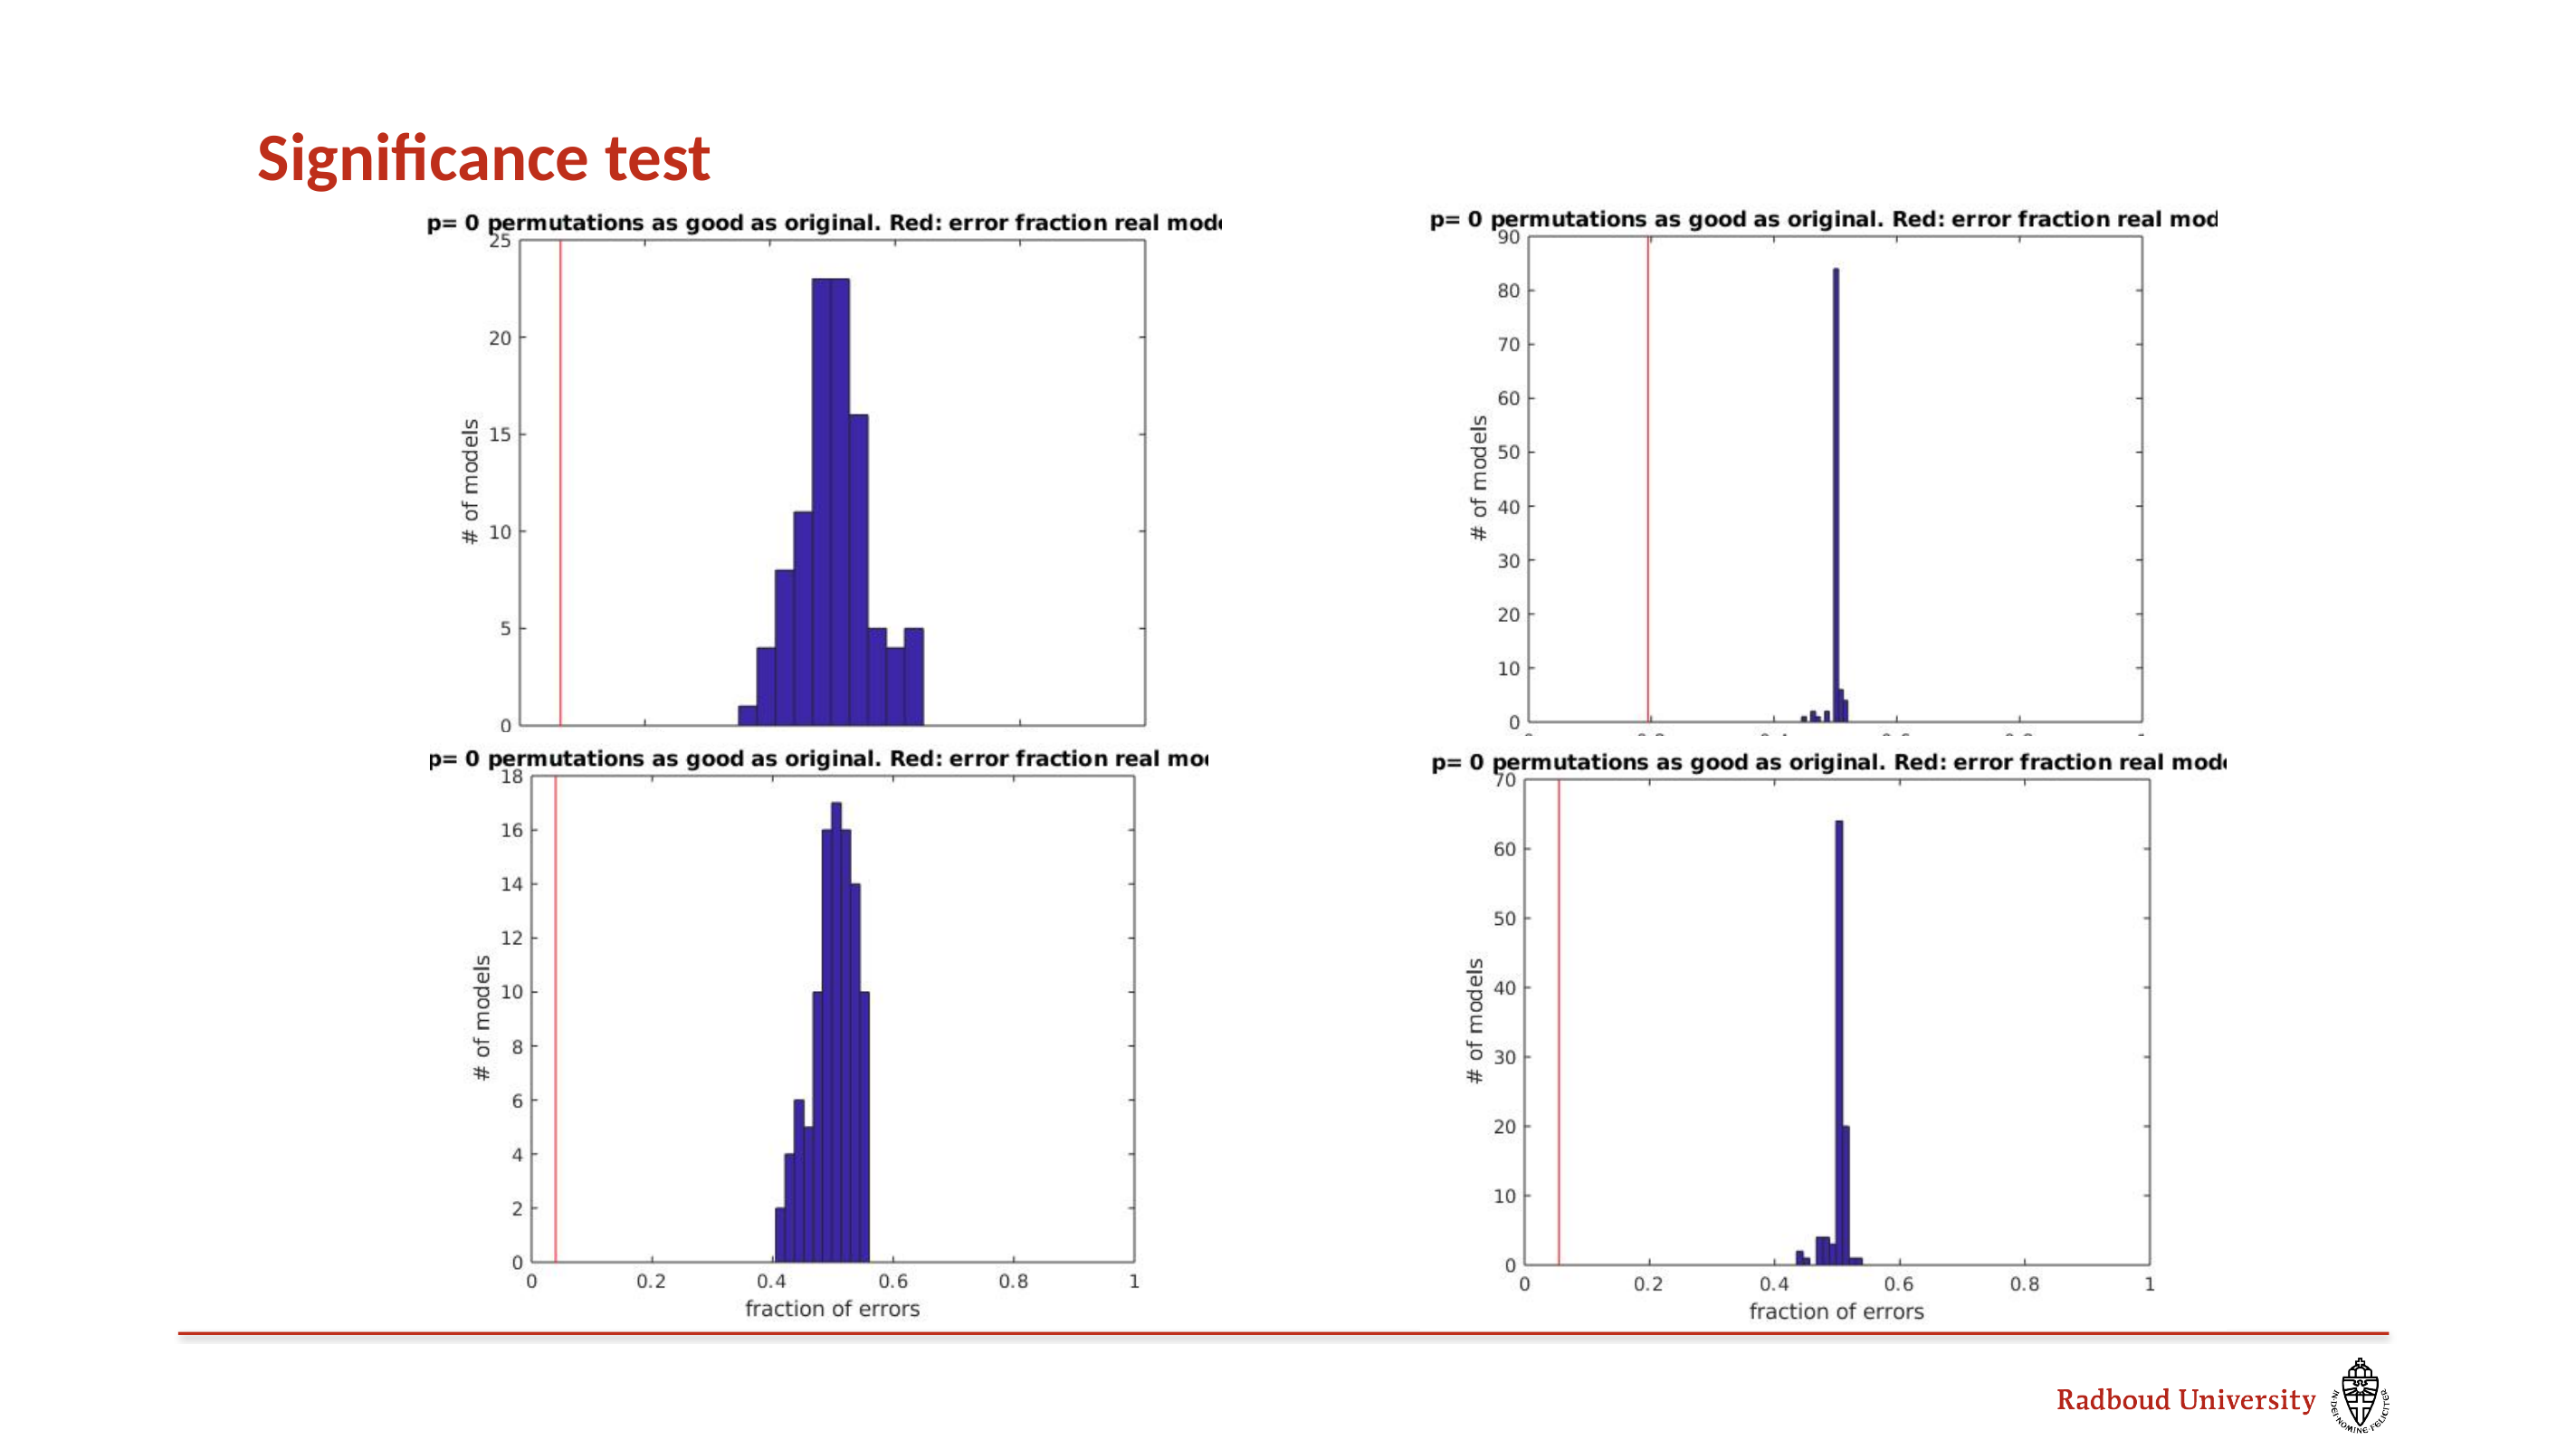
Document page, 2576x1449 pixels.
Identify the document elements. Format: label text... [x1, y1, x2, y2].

picture [1420, 193, 2228, 1331]
text_box Significance test [244, 106, 1779, 190]
picture [415, 196, 1223, 1328]
picture [2057, 1358, 2390, 1434]
